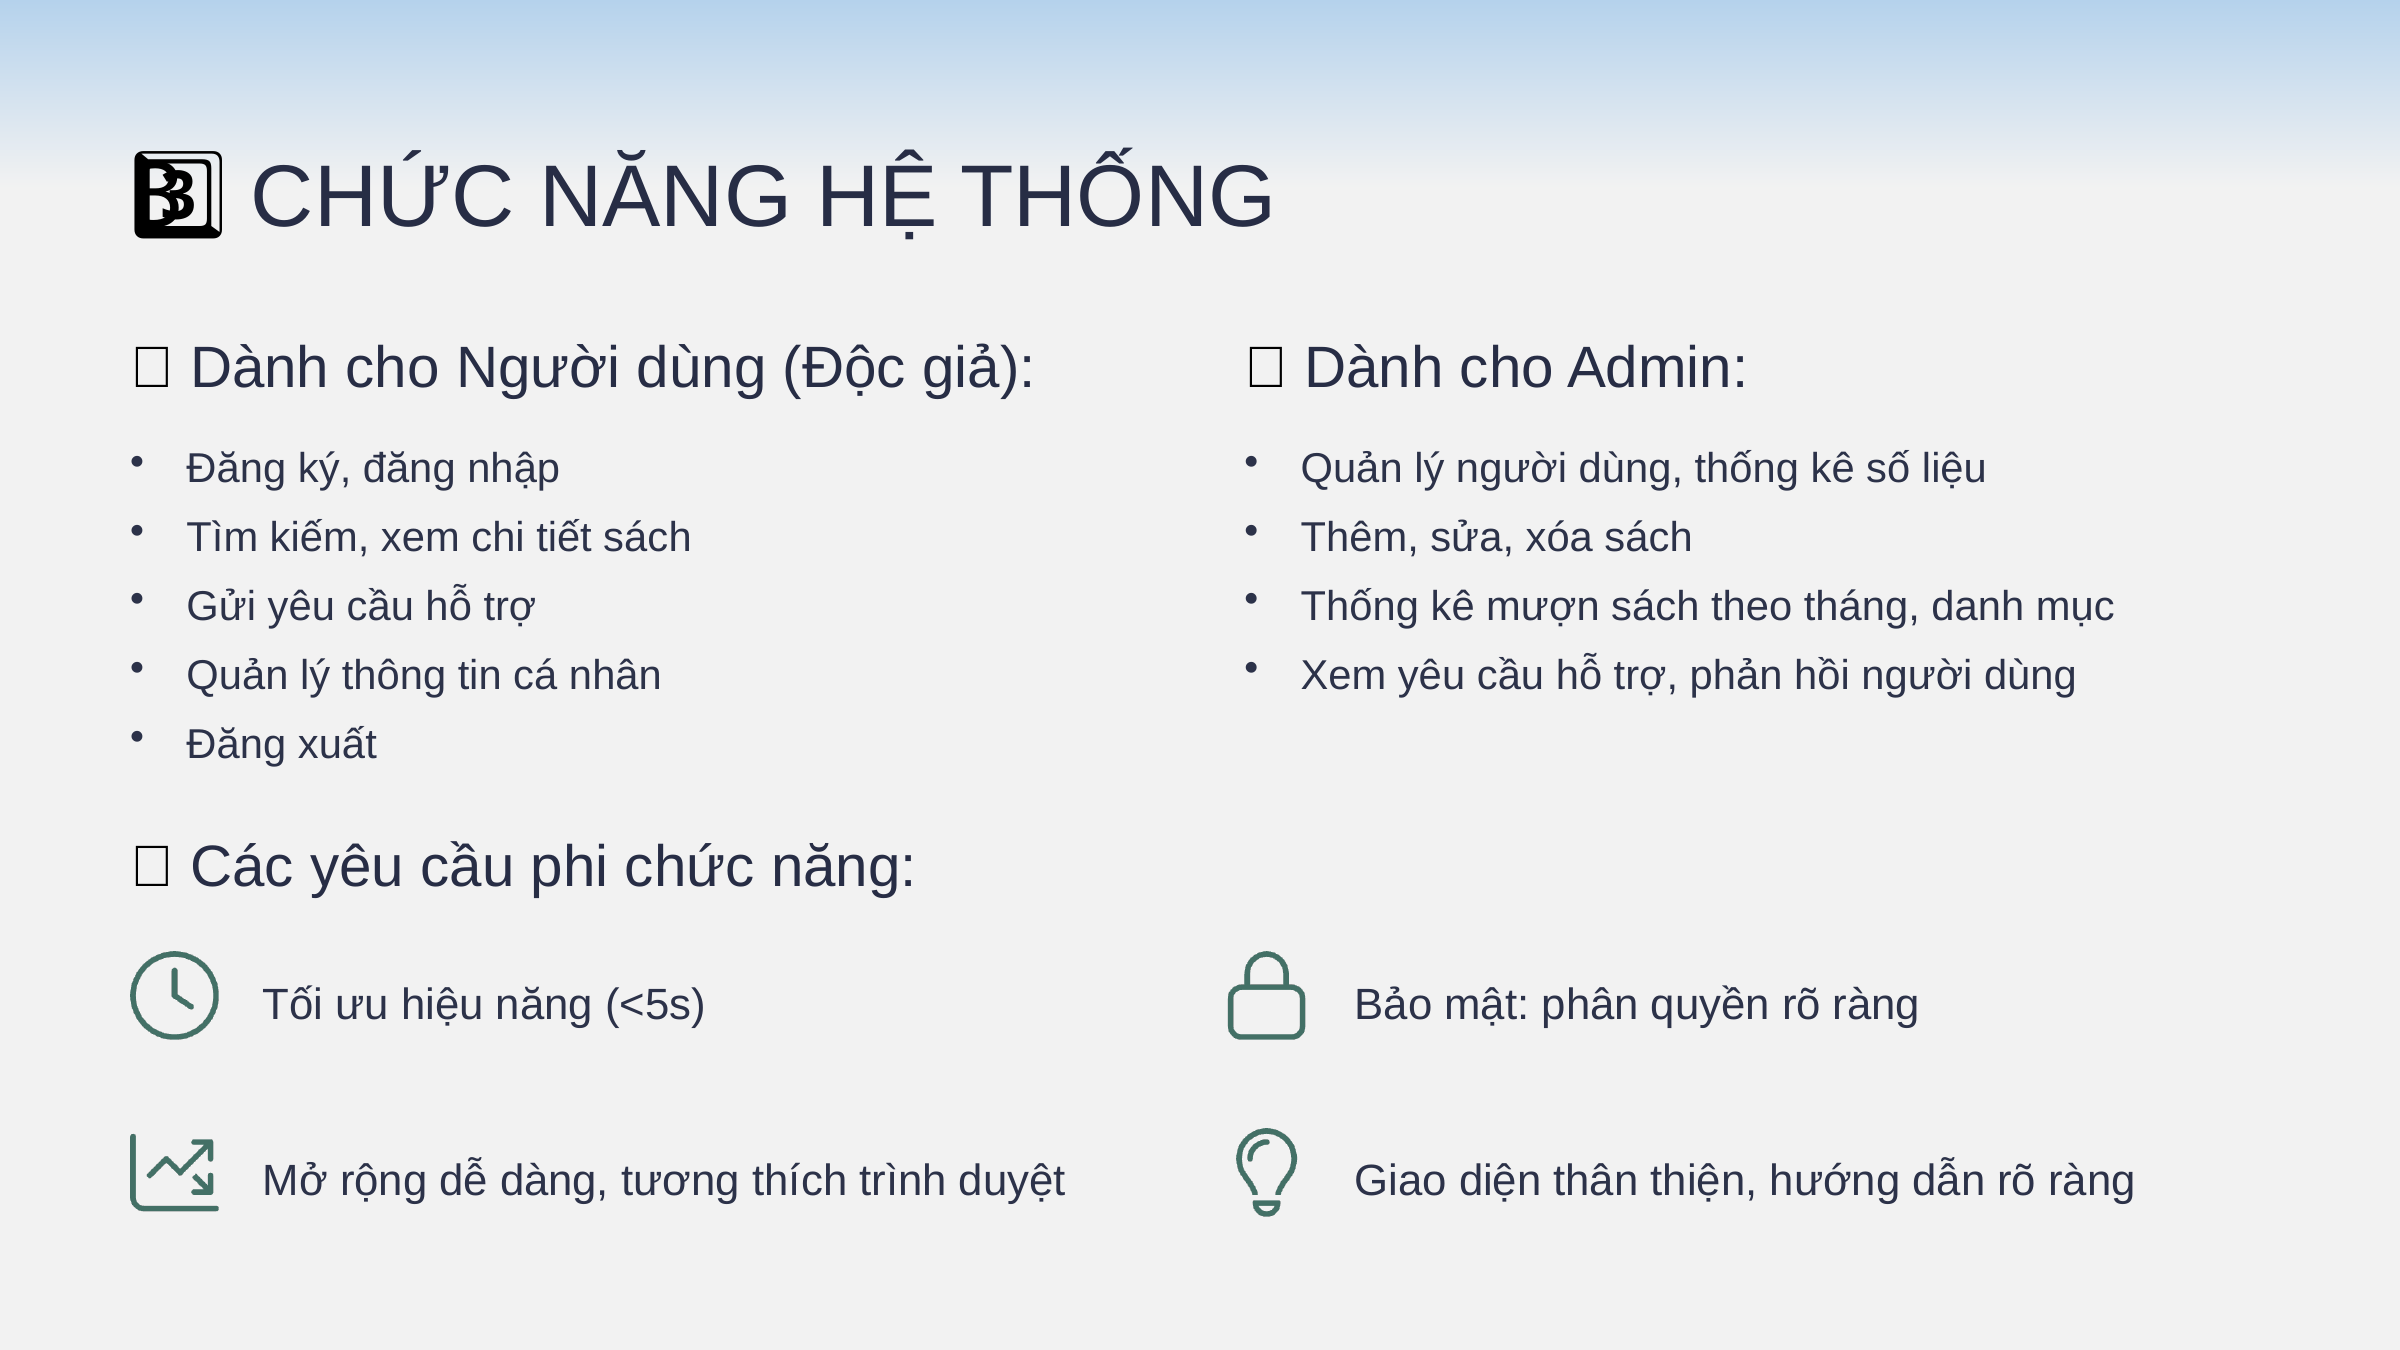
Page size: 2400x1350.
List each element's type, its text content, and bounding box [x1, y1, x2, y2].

text_box Đăng xuất [130, 710, 1157, 768]
text_box Bảo mật: phân quyền rõ ràng [1354, 972, 1914, 1028]
text_box Quản lý thông tin cá nhân [130, 641, 1157, 699]
text_box 🔸 Dành cho Người dùng (Độc giả): [130, 333, 944, 400]
text_box Tối ưu hiệu năng (<5s) [262, 972, 705, 1028]
text_box 🔸 Dành cho Admin: [1244, 333, 1775, 400]
picture [1221, 951, 1311, 1040]
picture [130, 1128, 219, 1217]
text_box Tìm kiếm, xem chi tiết sách [130, 503, 1157, 561]
text_box Đăng ký, đăng nhập [130, 434, 1157, 492]
picture [1221, 1128, 1311, 1217]
text_box Thêm, sửa, xóa sách [1244, 503, 2271, 561]
text_box Thống kê mượn sách theo tháng, danh mục [1244, 572, 2271, 630]
picture [130, 951, 219, 1040]
text_box 3️⃣ CHỨC NĂNG HỆ THỐNG [130, 133, 1172, 245]
text_box 🔹 Các yêu cầu phi chức năng: [130, 832, 838, 899]
text_box Mở rộng dễ dàng, tương thích trình duyệt [262, 1149, 1065, 1205]
text_box Gửi yêu cầu hỗ trợ [130, 572, 1157, 630]
text_box Xem yêu cầu hỗ trợ, phản hồi người dùng [1244, 641, 2271, 699]
text_box Giao diện thân thiện, hướng dẫn rõ ràng [1354, 1149, 2132, 1205]
text_box Quản lý người dùng, thống kê số liệu [1244, 434, 2271, 492]
